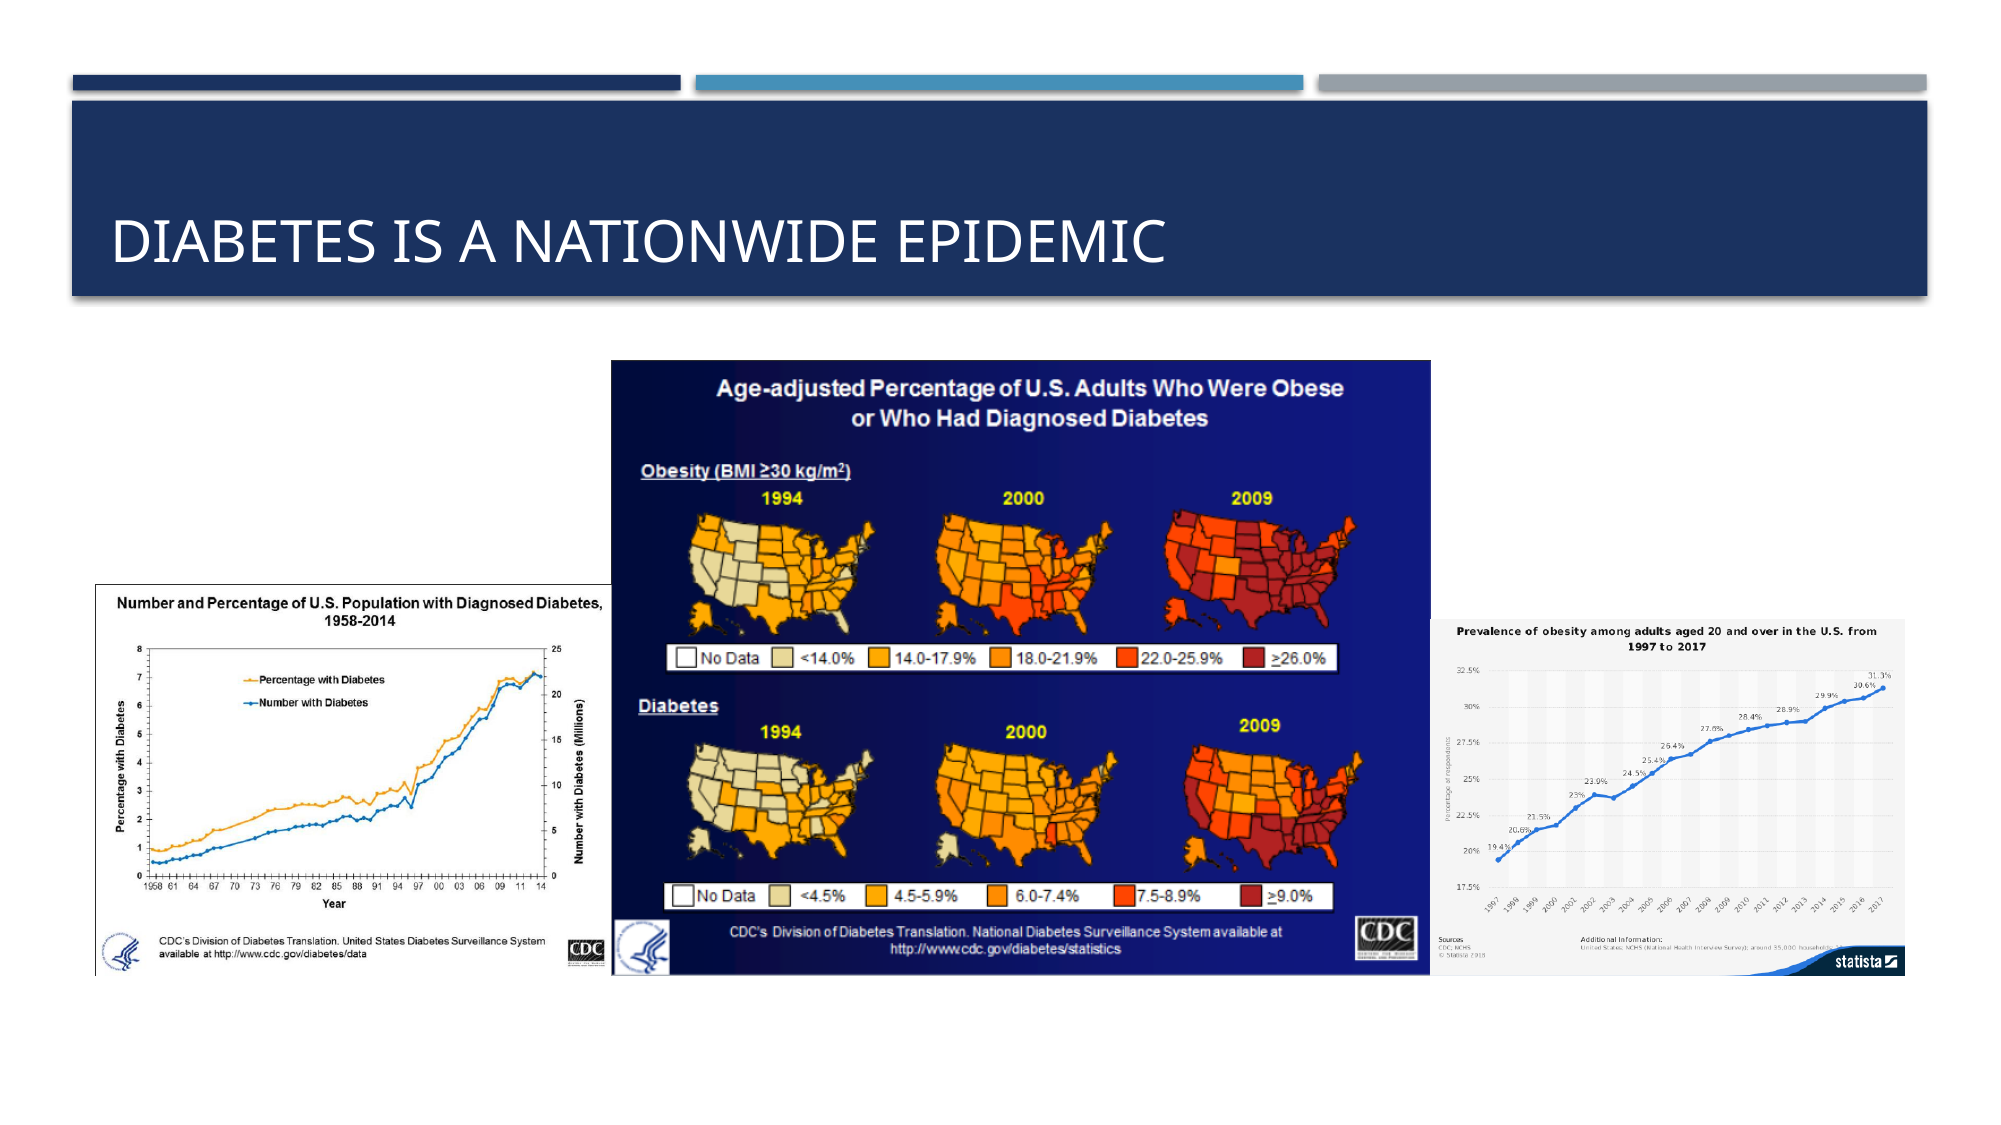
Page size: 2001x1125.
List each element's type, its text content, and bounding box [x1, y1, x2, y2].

picture [94, 584, 612, 977]
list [610, 359, 1432, 977]
title Diabetes is a nationwide epidemic [95, 115, 1905, 282]
picture [1430, 618, 1905, 977]
